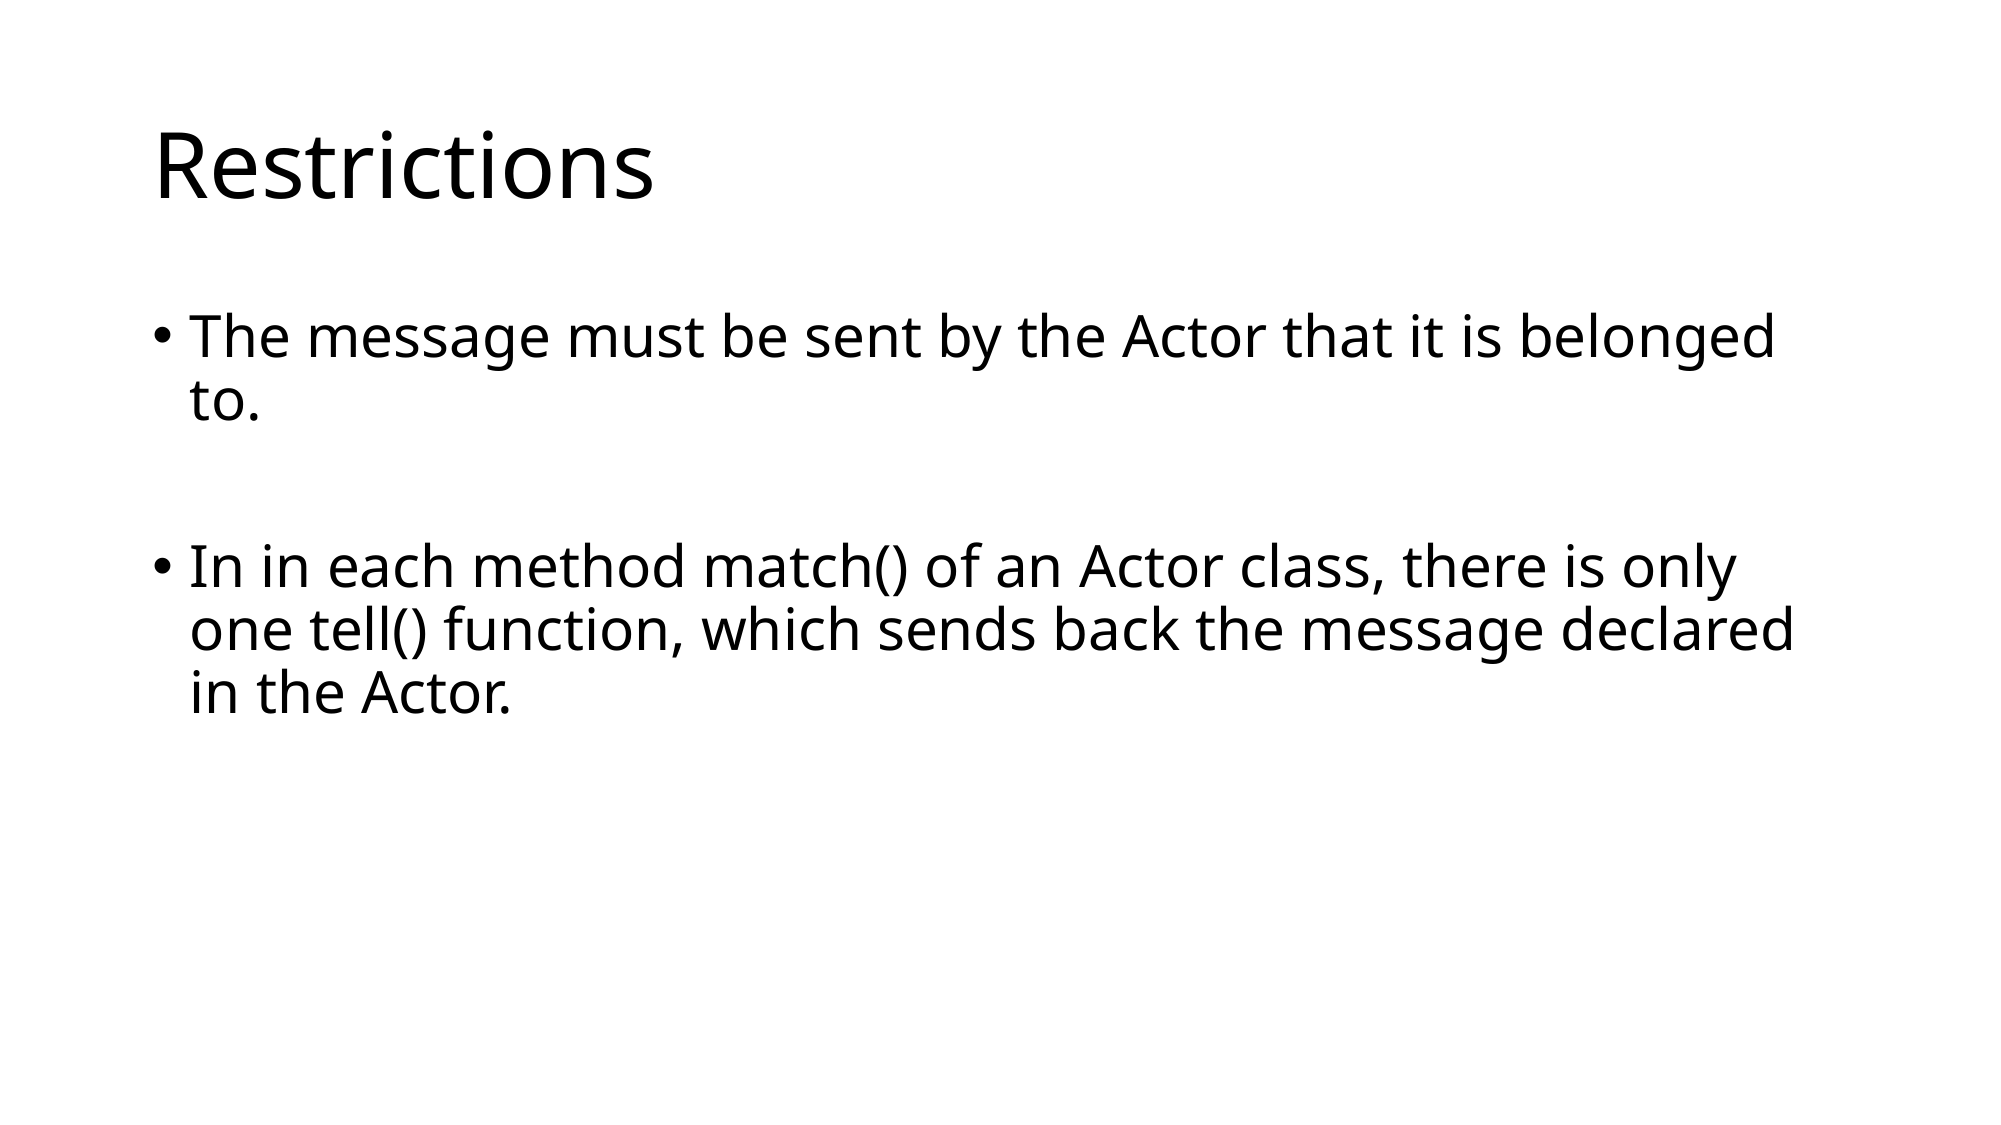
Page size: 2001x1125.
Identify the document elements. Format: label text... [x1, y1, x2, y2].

list The message must be sent by the Actor that it is belonged to. In in each method match() of an Actor class, there is only one tell() function, which sends back the message declared in the Actor. [137, 299, 1863, 1014]
title Restrictions [137, 59, 1863, 278]
